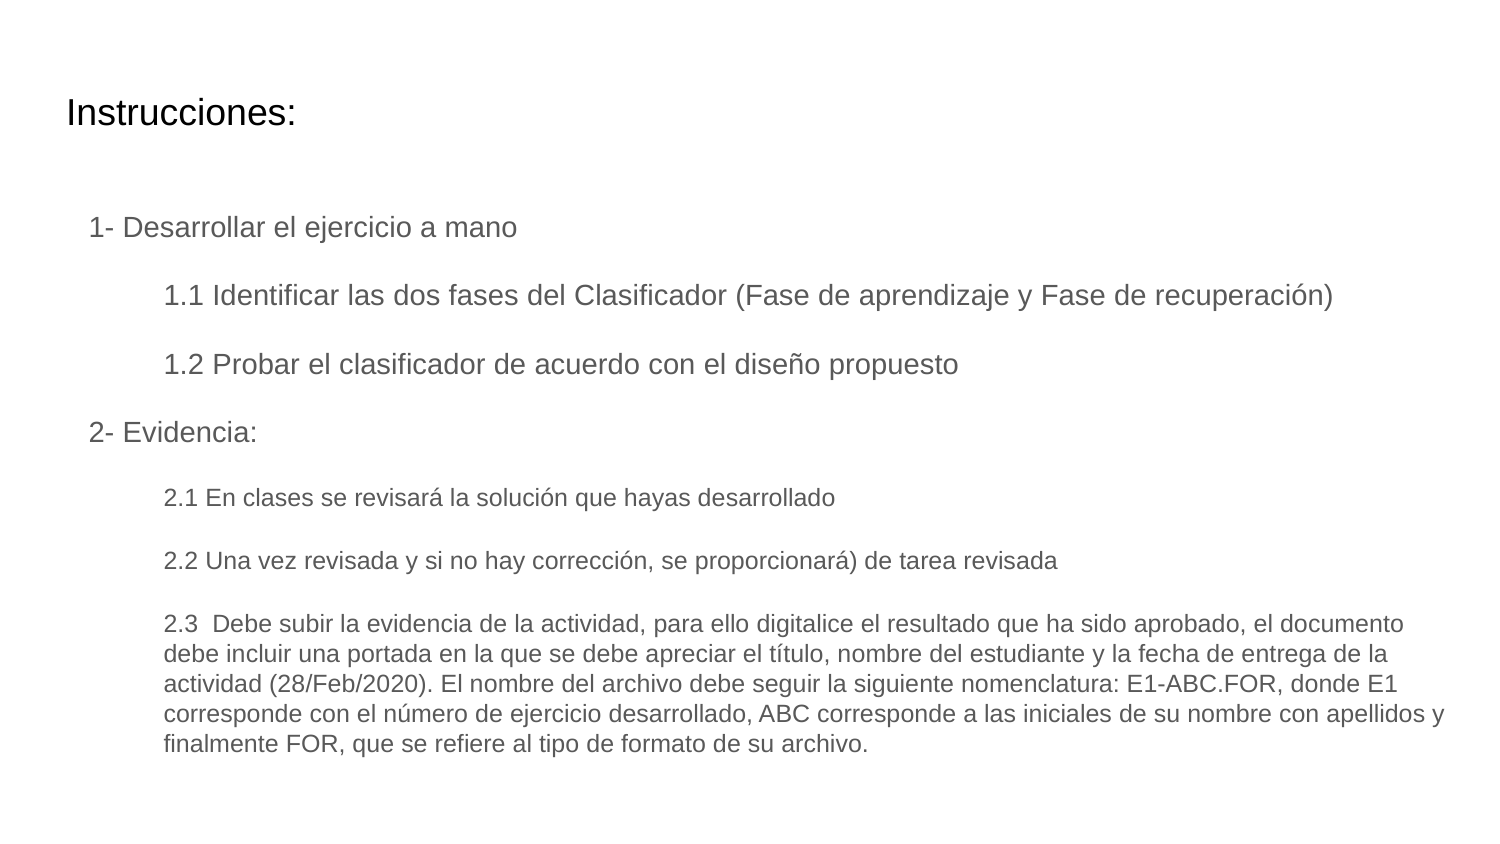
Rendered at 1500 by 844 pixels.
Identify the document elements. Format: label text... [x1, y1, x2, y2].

title Instrucciones: [51, 72, 1449, 167]
list 1- Desarrollar el ejercicio a mano 1.1 Identificar las dos fases del Clasificador (Fase de aprendizaje y Fase de recuperación) 1.2 Probar el clasificador de acuerdo con el diseño propuesto 2- Evidencia: 2.1 En clases se revisará la solución que hayas desarrollado 2.2 Una vez revisada y si no hay corrección, se proporcionará) de tarea revisada 2.3 Debe subir la evidencia de la actividad, para ello digitalice el resultado que ha sido aprobado, el documento debe incluir una portada en la que se debe apreciar el título, nombre del estudiante y la fecha de entrega de la actividad (28/Feb/2020). El nombre del archivo debe seguir la siguiente nomenclatura: E1-ABC.FOR, donde E1 corresponde con el número de ejercicio desarrollado, ABC corresponde a las iniciales de su nombre con apellidos y finalmente FOR, que se refiere al tipo de formato de su archivo. [73, 193, 1472, 754]
